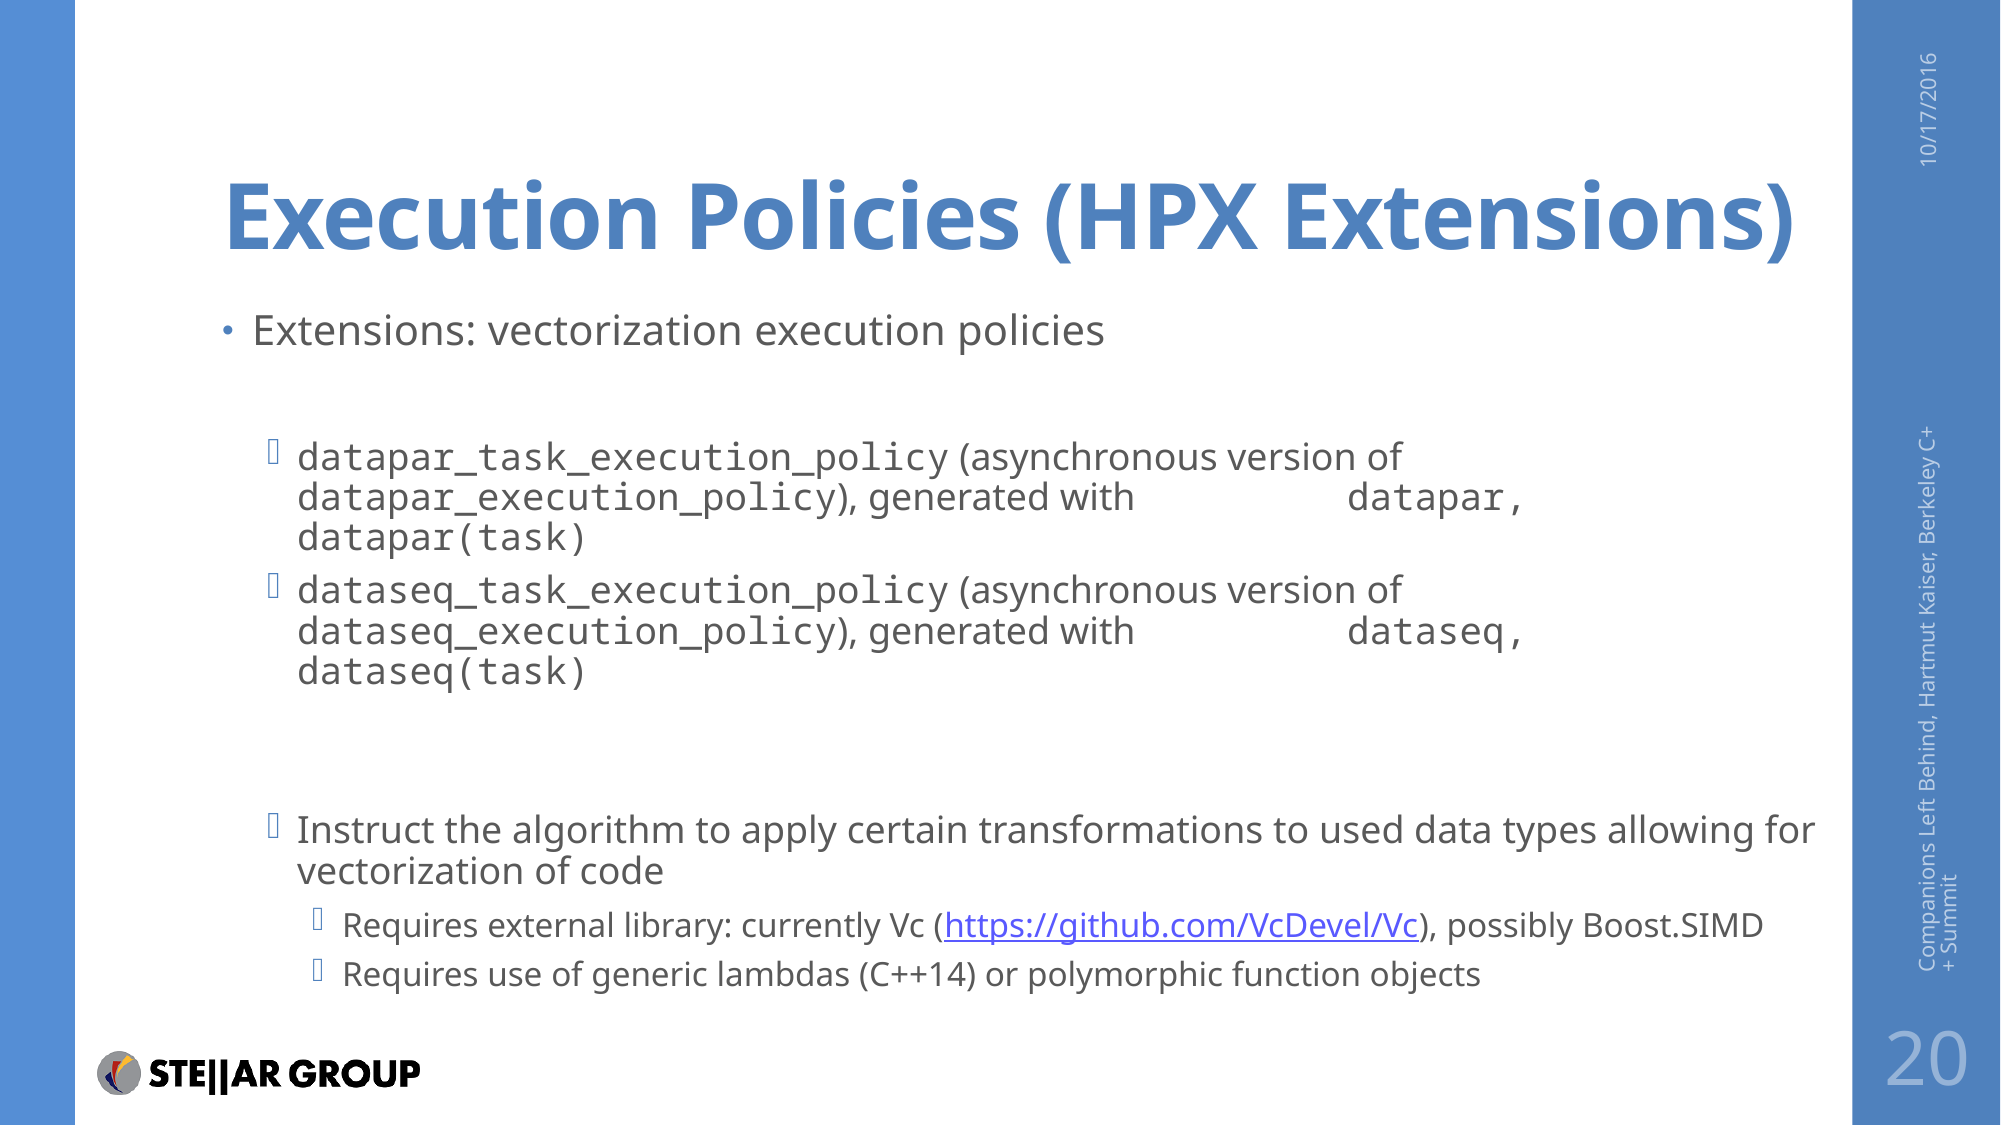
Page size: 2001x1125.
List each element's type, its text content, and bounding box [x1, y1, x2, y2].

footer Companions Left Behind, Hartmut Kaiser, Berkeley C++ Summit [1897, 400, 1958, 988]
picture [97, 1051, 420, 1095]
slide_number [1897, 37, 1958, 351]
slide_number 20 [1852, 1012, 2000, 1110]
title Execution Policies (HPX Extensions) [206, 48, 1825, 278]
list Extensions: vectorization execution policies datapar_task_execution_policy (asynchronous version of datapar_execution_policy), generated with datapar, datapar(task) dataseq_task_execution_policy (asynchronous version of dataseq_execution_policy), generated with dataseq, dataseq(task) Instruct the algorithm to apply certain transformations to used data types allowing for vectorization of code Requires external library: currently Vc (https://github.com/VcDevel/Vc), possibly Boost.SIMD Requires use of generic lambdas (C++14) or polymorphic function objects [206, 299, 1853, 1014]
